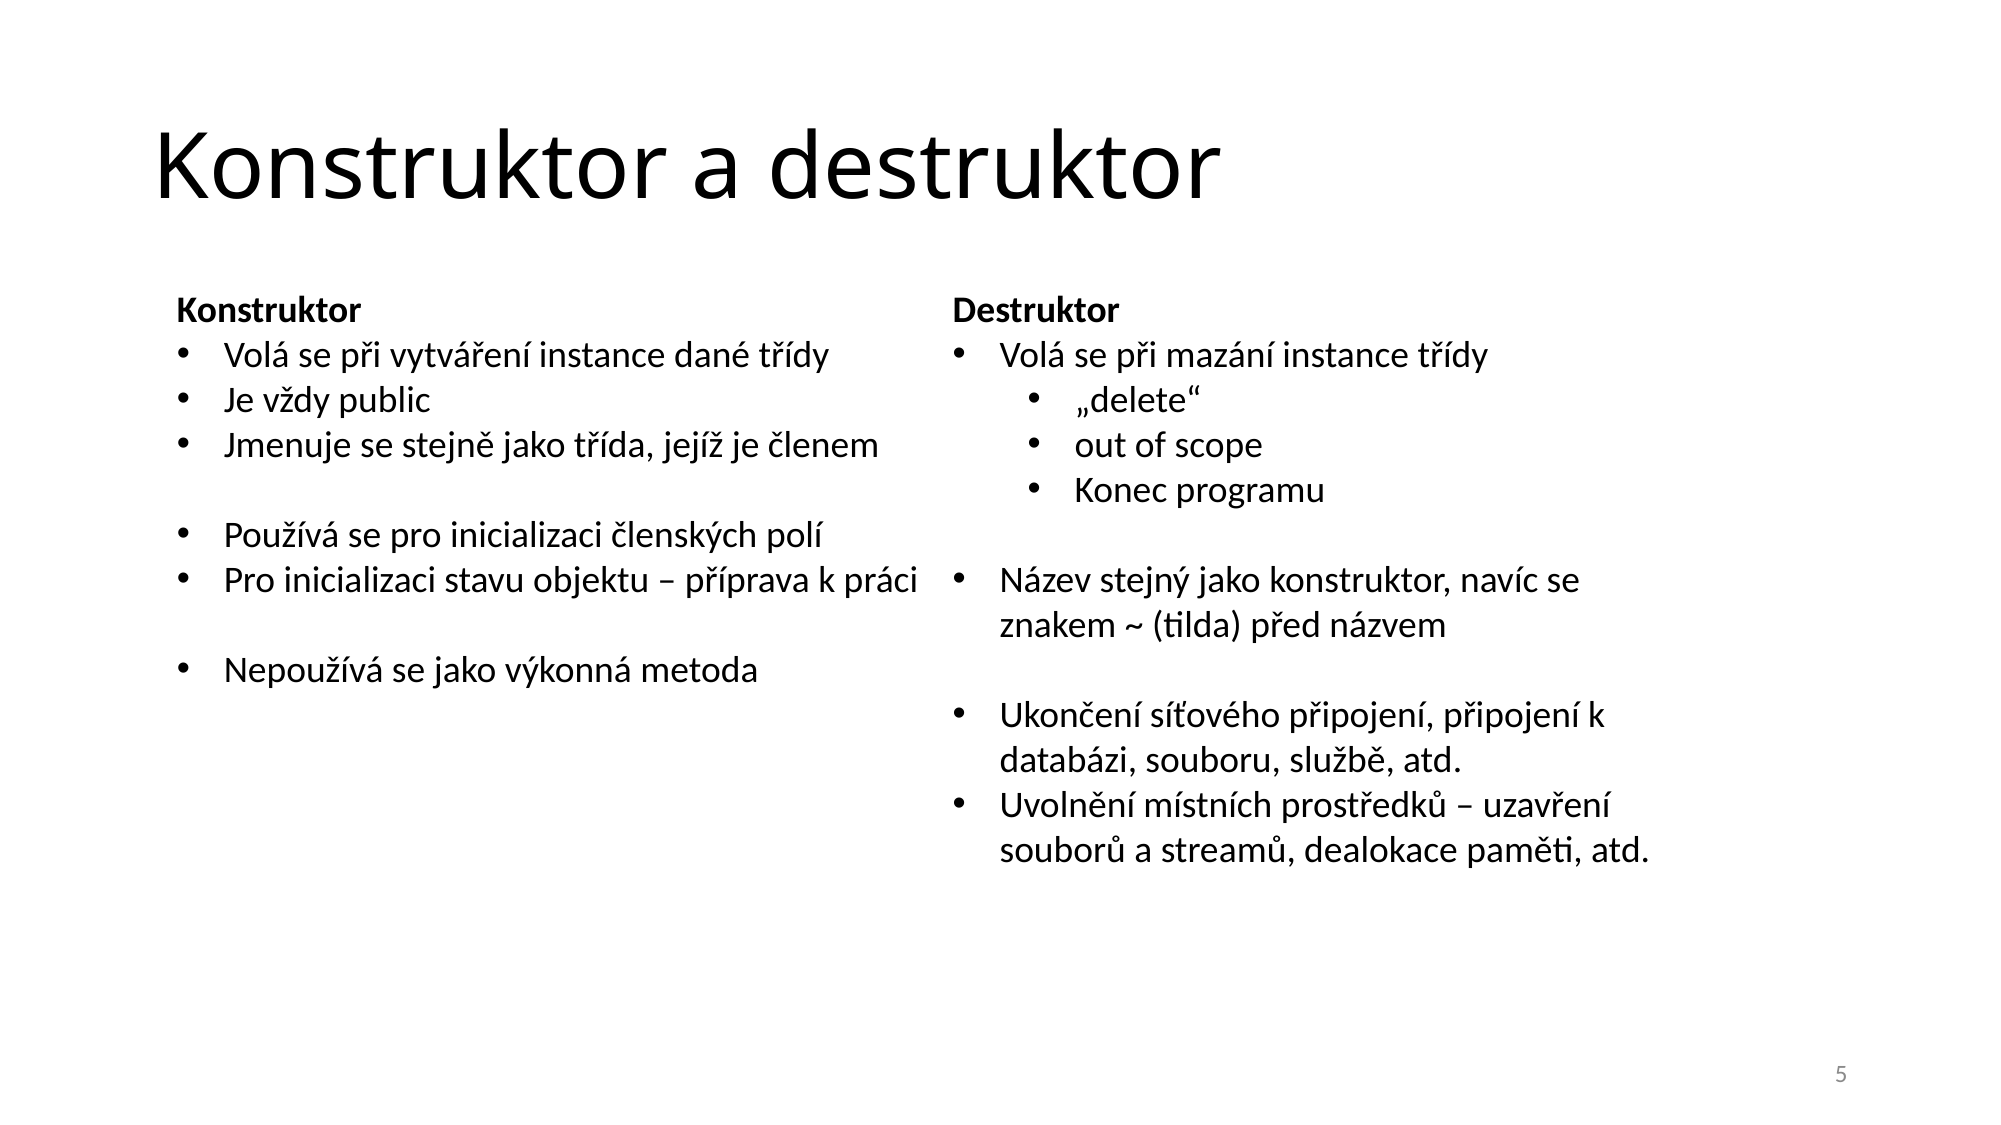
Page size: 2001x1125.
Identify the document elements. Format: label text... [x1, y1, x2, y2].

title Konstruktor a destruktor [137, 59, 1863, 278]
text_box Destruktor Volá se při mazání instance třídy „delete“ out of scope Konec programu Název stejný jako konstruktor, navíc se znakem ~ (tilda) před názvem Ukončení síťového připojení, připojení k databázi, souboru, službě, atd. Uvolnění místních prostředků – uzavření souborů a streamů, dealokace paměti, atd. [937, 277, 1717, 877]
text_box Konstruktor Volá se při vytváření instance dané třídy Je vždy public Jmenuje se stejně jako třída, jejíž je členem Používá se pro inicializaci členských polí Pro inicializaci stavu objektu – příprava k práci Nepoužívá se jako výkonná metoda [162, 277, 937, 697]
slide_number 5 [1412, 1042, 1863, 1103]
